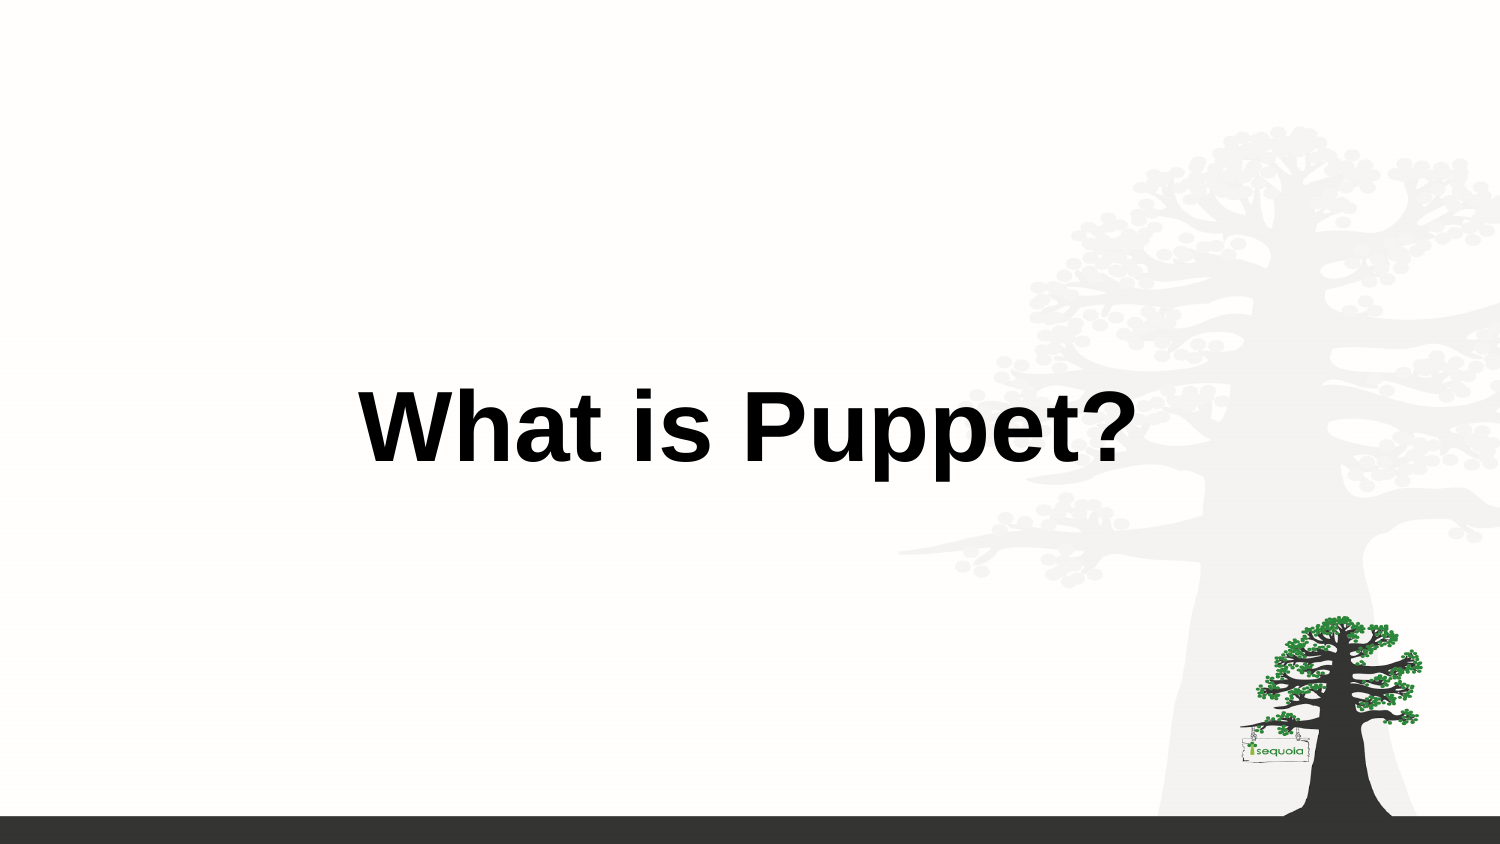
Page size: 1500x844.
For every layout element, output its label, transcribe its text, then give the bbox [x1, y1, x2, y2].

title What is Puppet? [51, 352, 1449, 491]
picture [0, 0, 1500, 844]
